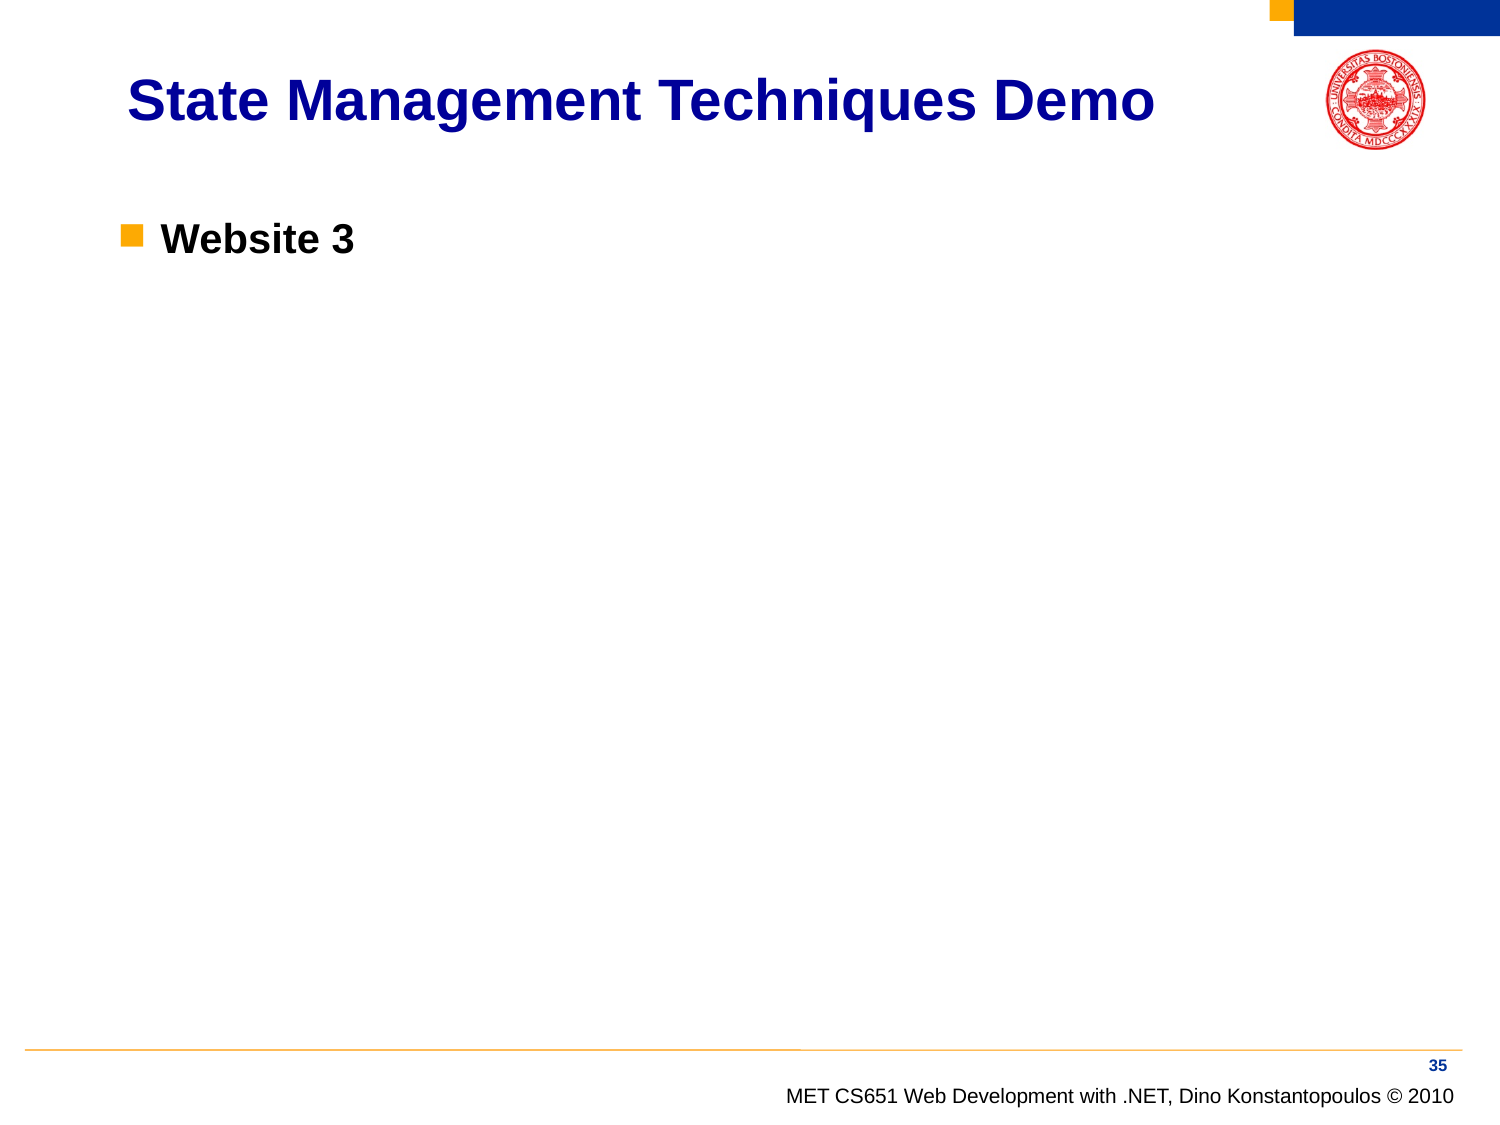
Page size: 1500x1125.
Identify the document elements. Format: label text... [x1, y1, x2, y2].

list Website 3 [108, 212, 1371, 1002]
picture [1325, 49, 1426, 150]
slide_number 35 [1374, 1049, 1463, 1076]
title State Management Techniques Demo [112, 62, 1288, 151]
